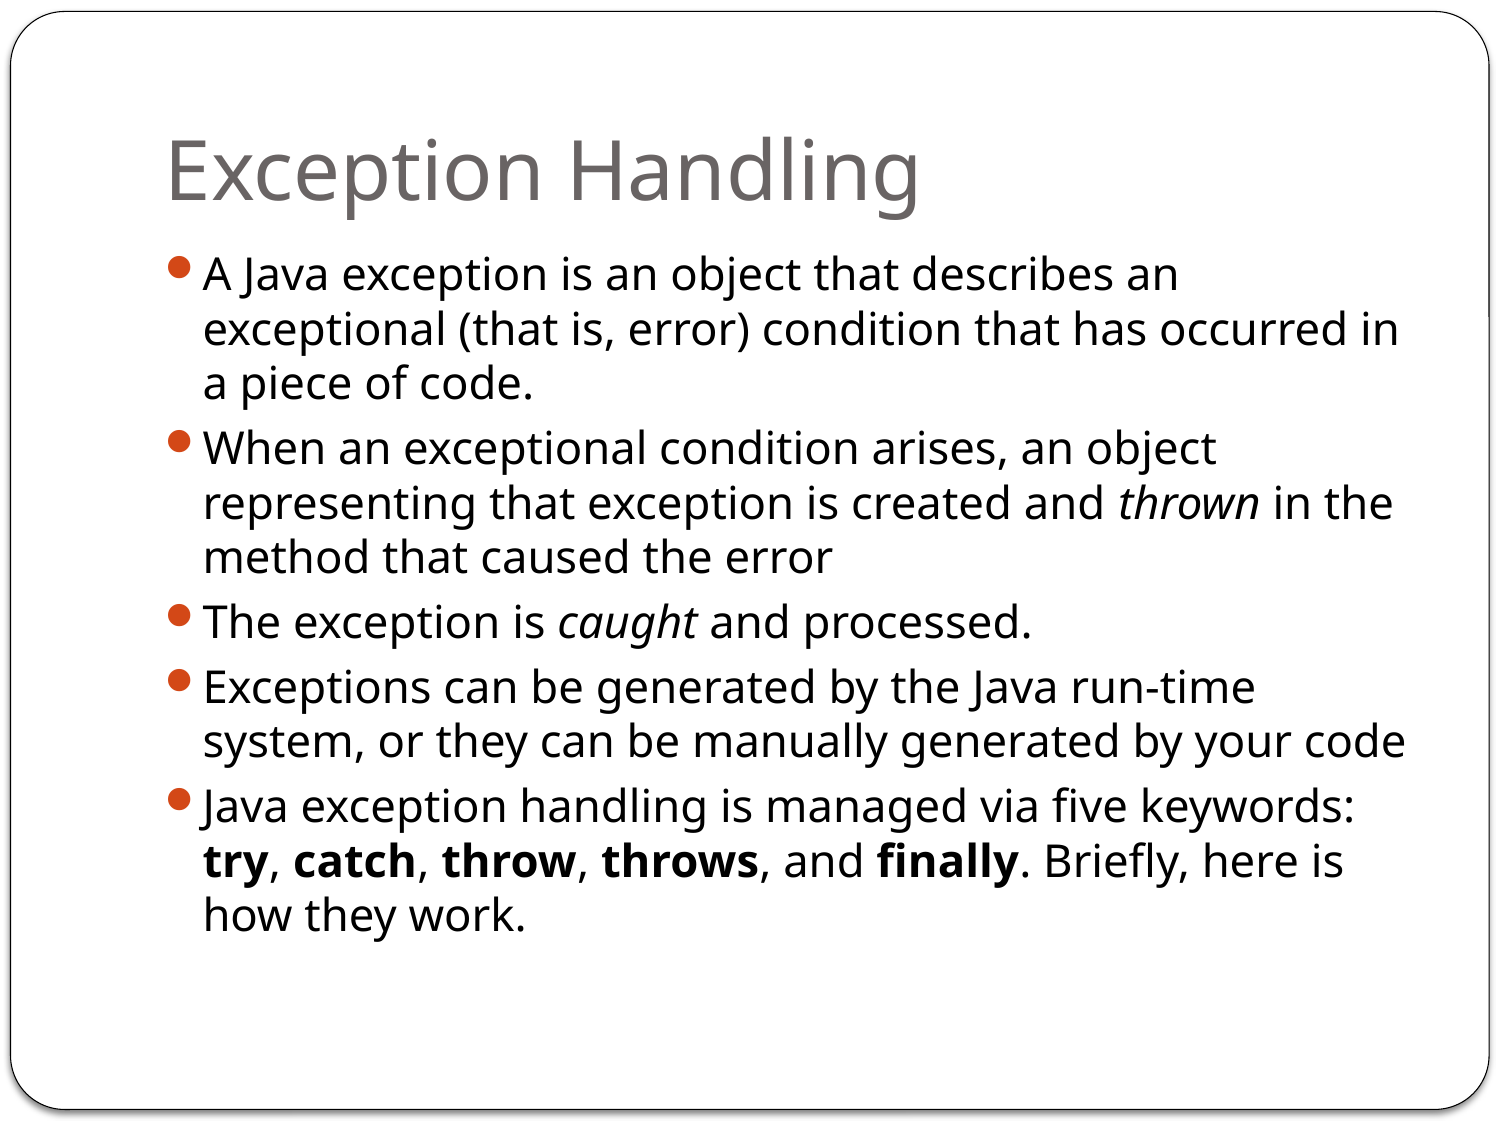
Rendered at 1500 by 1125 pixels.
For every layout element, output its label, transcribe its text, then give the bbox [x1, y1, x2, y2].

list A Java exception is an object that describes an exceptional (that is, error) condition that has occurred in a piece of code. When an exceptional condition arises, an object representing that exception is created and thrown in the method that caused the error The exception is caught and processed. Exceptions can be generated by the Java run-time system, or they can be manually generated by your code Java exception handling is managed via five keywords: try, catch, throw, throws, and finally. Briefly, here is how they work. [150, 237, 1425, 988]
title Exception Handling [150, 45, 1425, 233]
